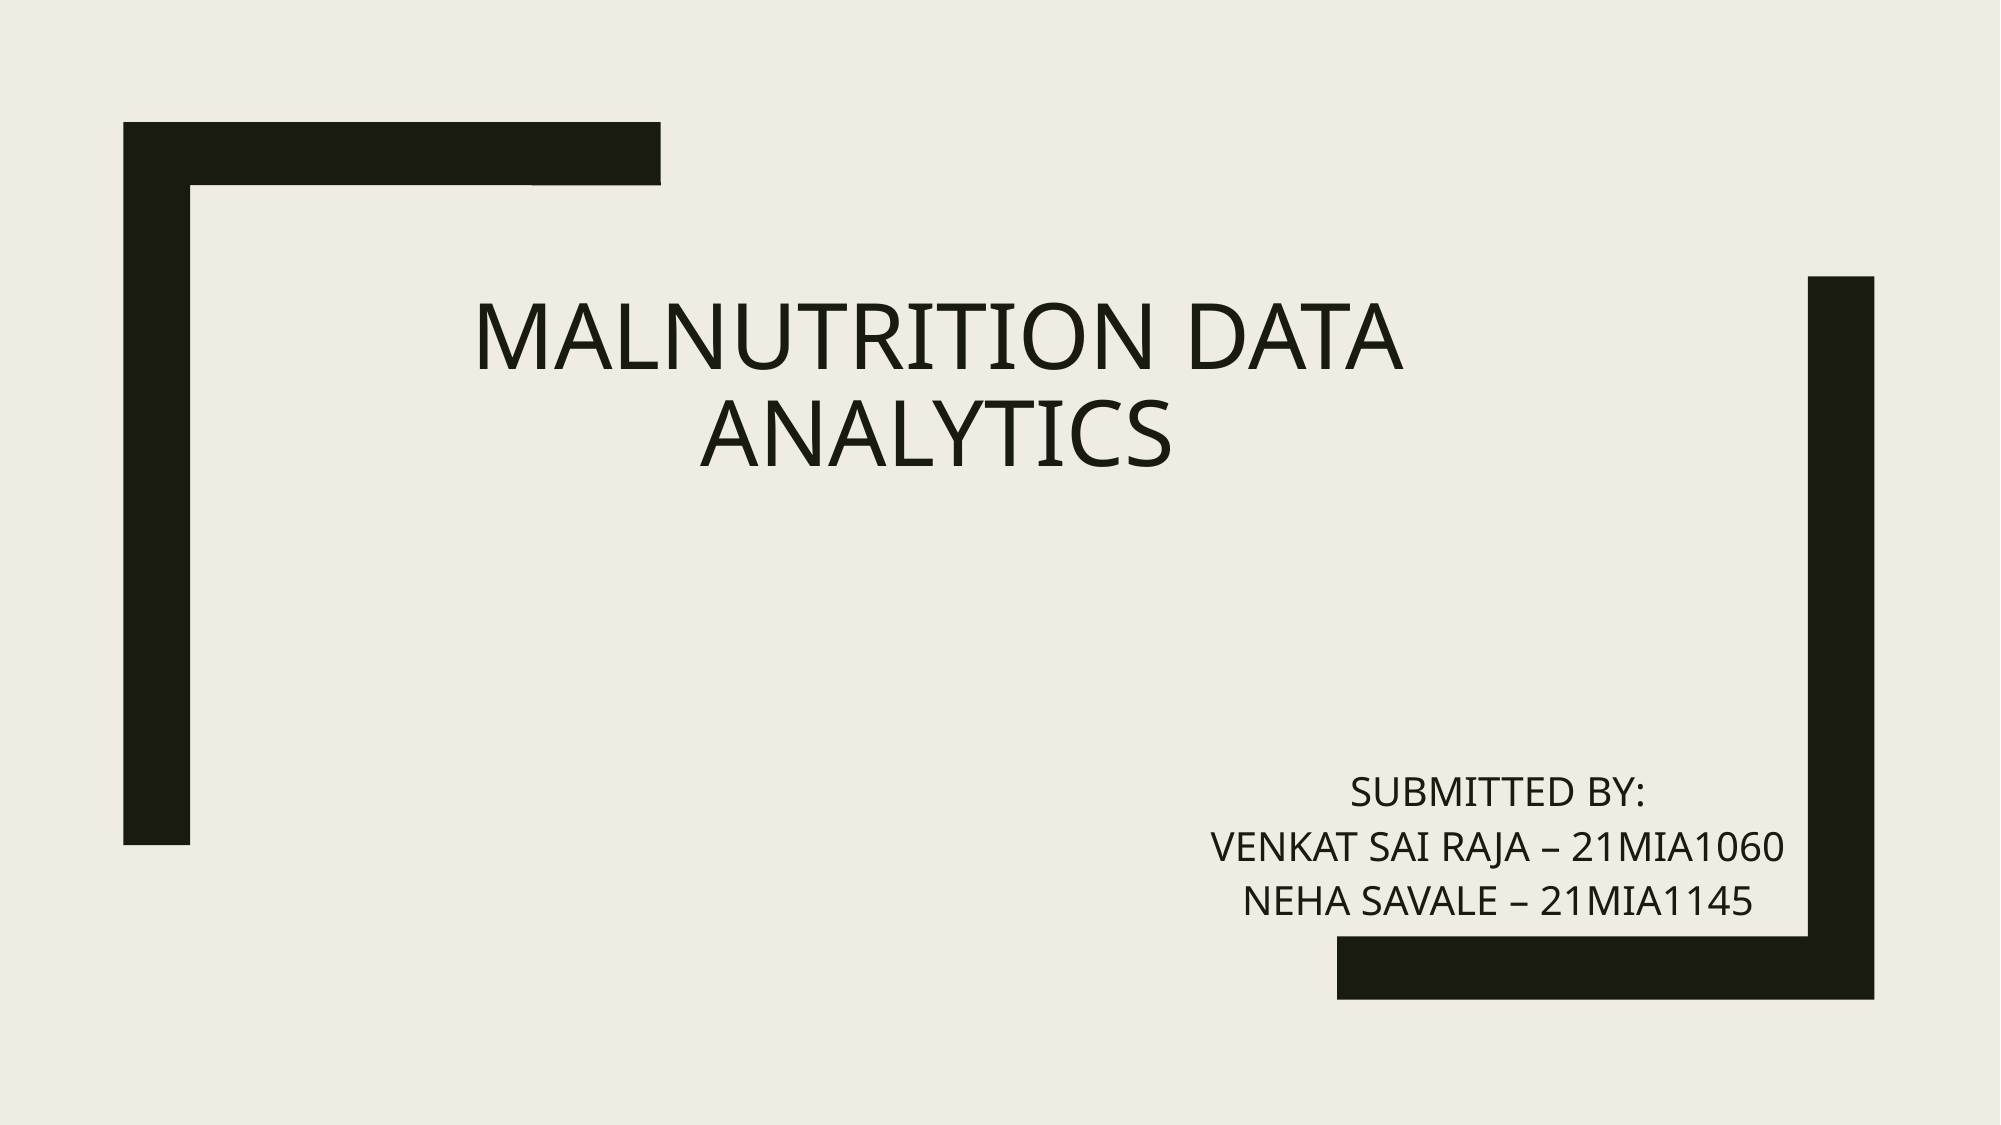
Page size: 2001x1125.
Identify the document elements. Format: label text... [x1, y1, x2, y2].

subtitle SUBMITTED BY: VENKAT SAI RAJA – 21MIA1060 NEHA SAVALE – 21MIA1145 [937, 753, 2000, 932]
title MALNUTRITION DATA ANALYTICS [252, 149, 1624, 495]
